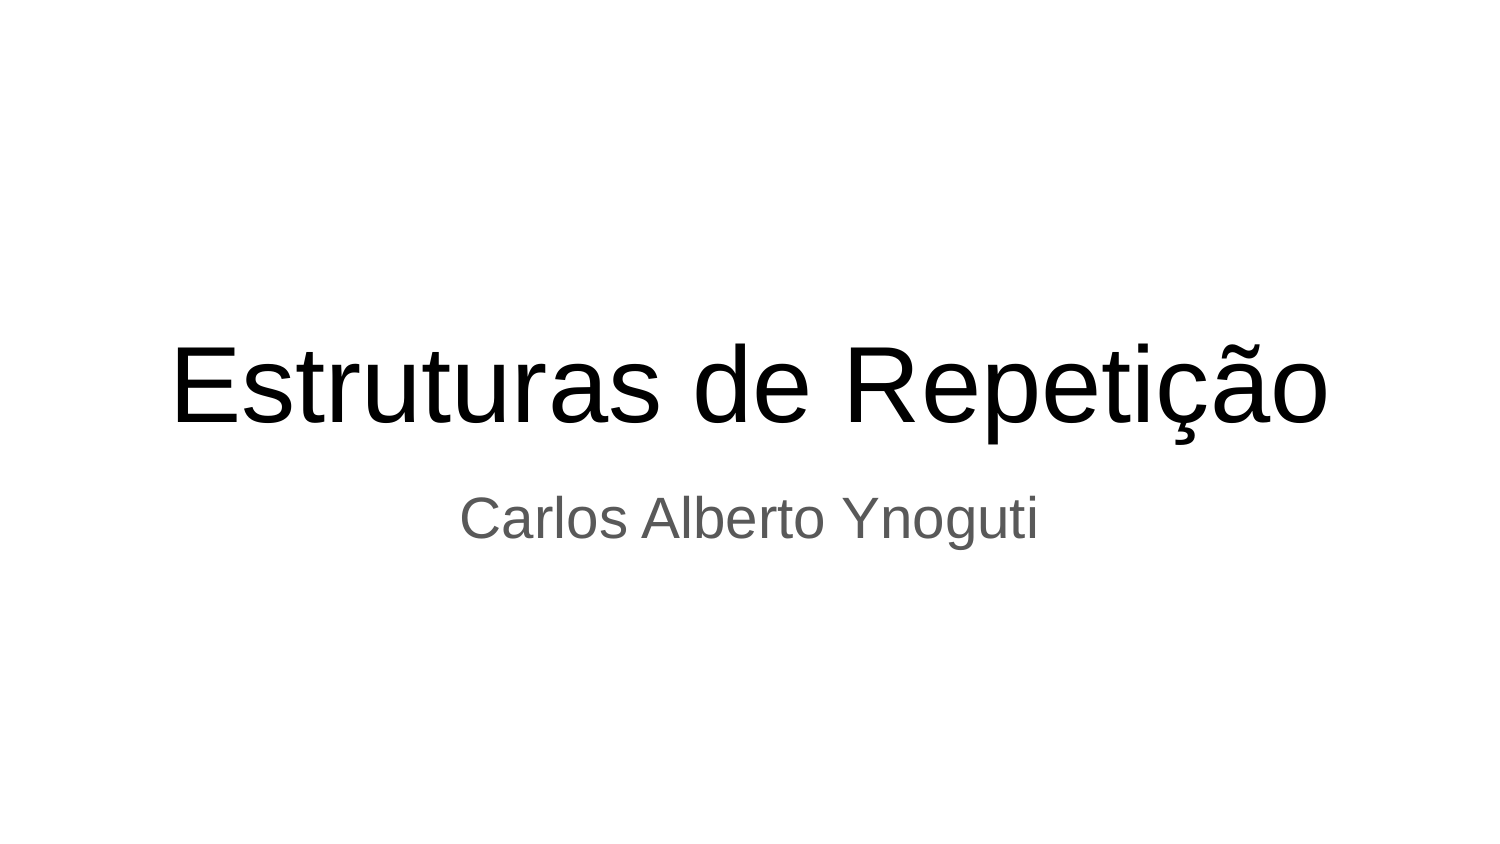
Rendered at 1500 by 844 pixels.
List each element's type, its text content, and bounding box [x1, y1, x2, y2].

title Estruturas de Repetição [51, 122, 1449, 459]
subtitle Carlos Alberto Ynoguti [51, 464, 1449, 595]
